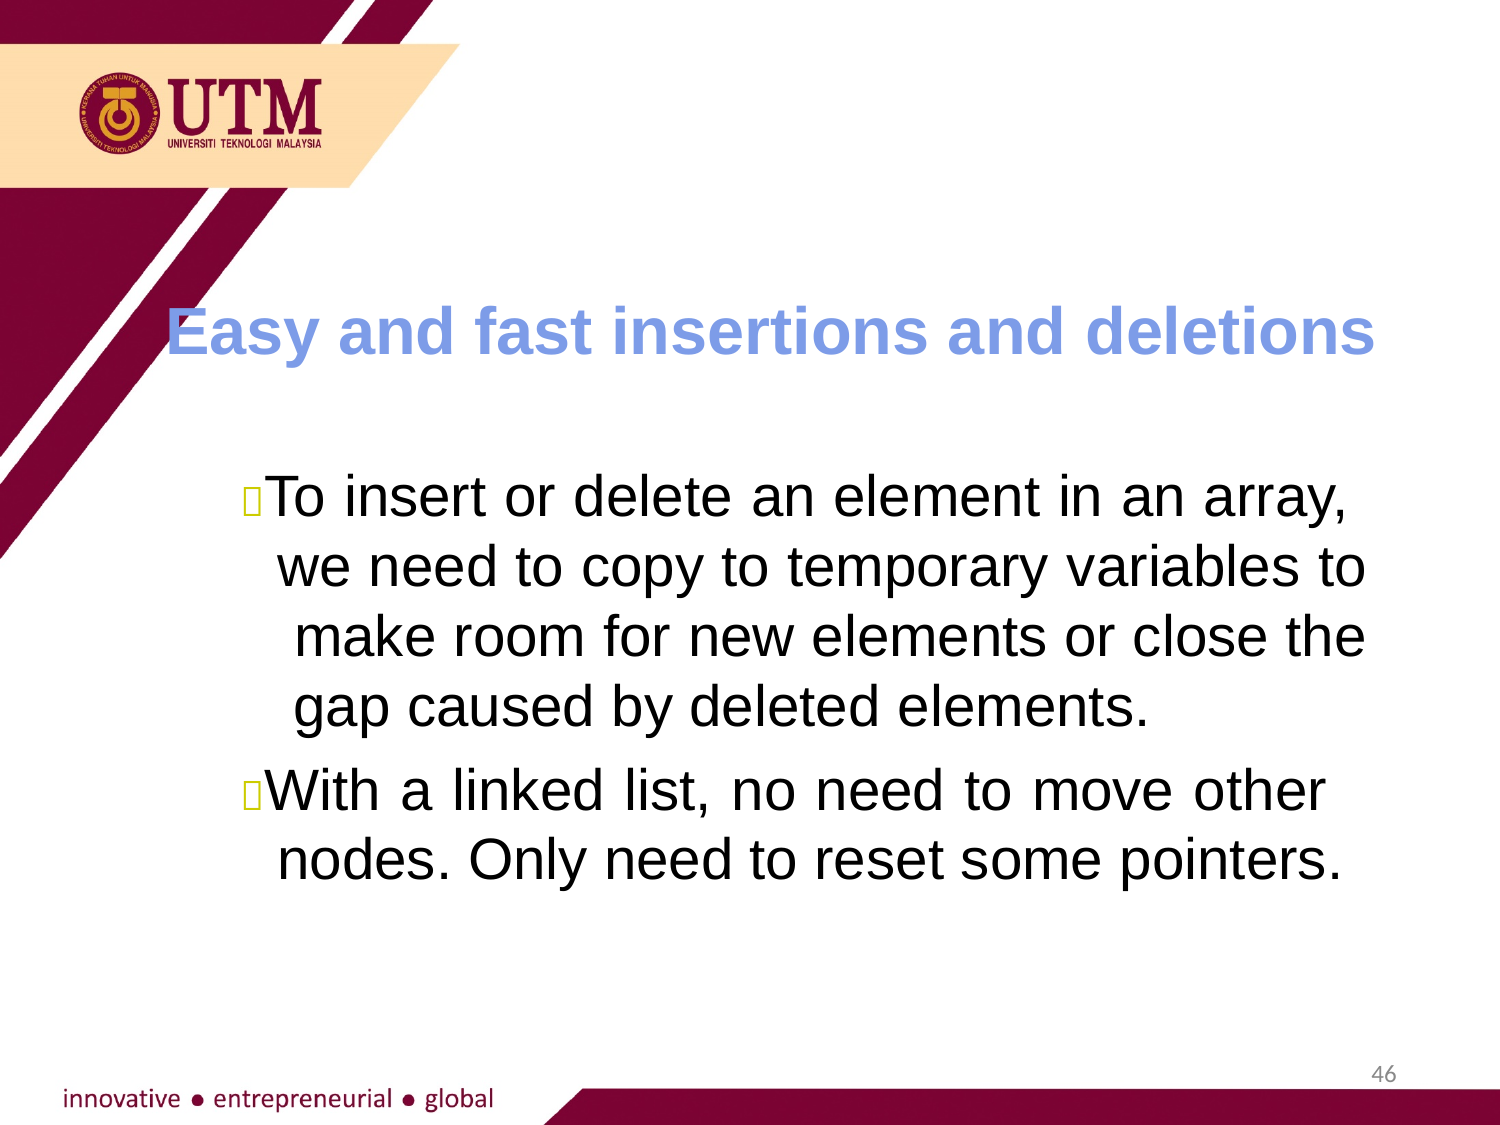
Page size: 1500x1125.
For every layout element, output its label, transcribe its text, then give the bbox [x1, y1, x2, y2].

text_box Easy and fast insertions and deletions To insert or delete an element in an array, we need to copy to temporary variables to make room for new elements or close the gap caused by deleted elements. With a linked list, no need to move other nodes. Only need to reset some pointers. [162, 285, 1381, 892]
picture [0, 0, 1500, 1125]
slide_number 46 [1059, 746, 1397, 1125]
